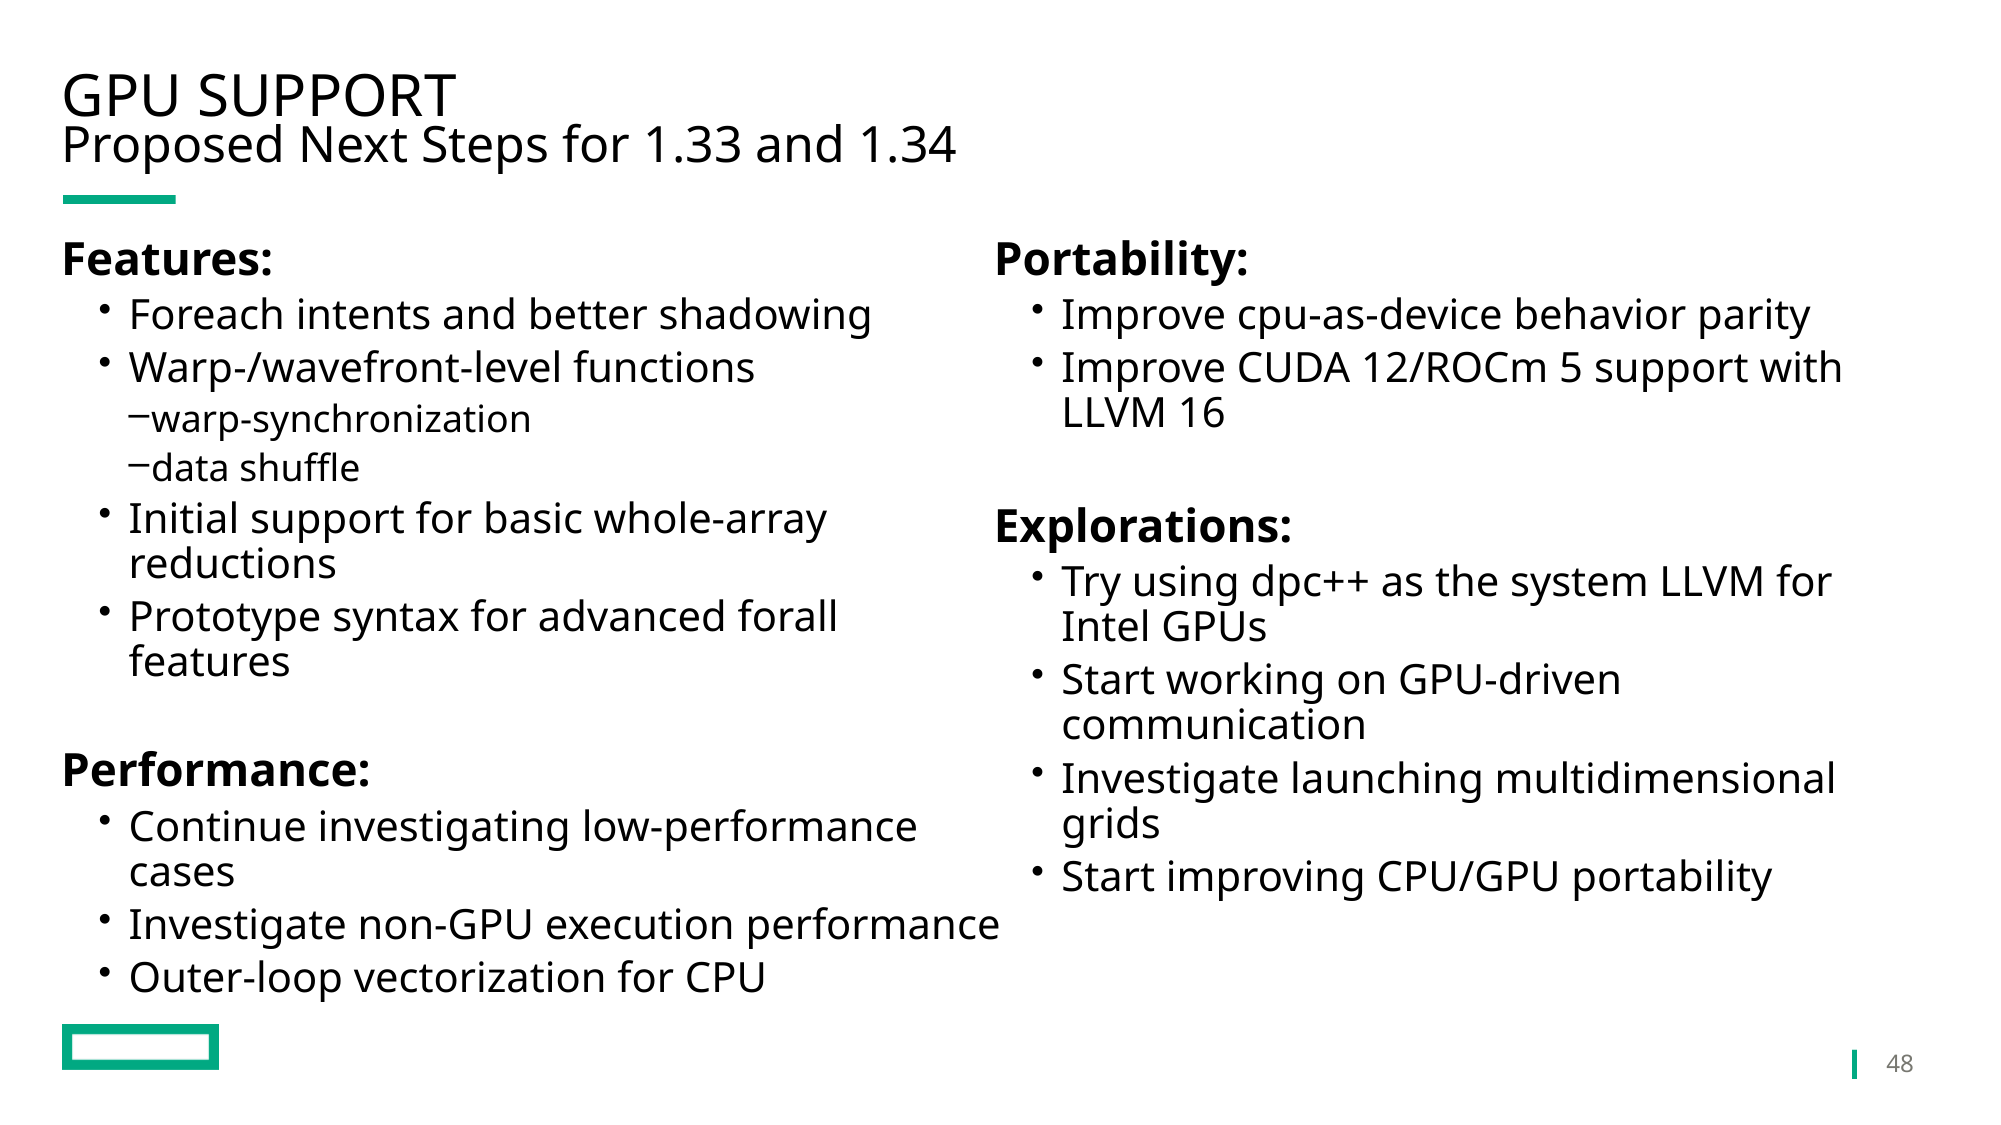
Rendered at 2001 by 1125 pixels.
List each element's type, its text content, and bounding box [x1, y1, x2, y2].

title GPU Support [42, 60, 1927, 135]
list Proposed Next Steps for 1.33 and 1.34 [42, 111, 1942, 183]
picture [1852, 1043, 1857, 1079]
slide_number 48 [1837, 1033, 1950, 1094]
text_box Features: Foreach intents and better shadowing Warp-/wavefront-level functions warp-synchronization data shuffle Initial support for basic whole-array reductions Prototype syntax for advanced forall features Performance: Continue investigating low-performance cases Investigate non-GPU execution performance Outer-loop vectorization for CPU [46, 220, 1022, 1000]
list Portability: Improve cpu-as-device behavior parity Improve CUDA 12/ROCm 5 support with LLVM 16 Explorations: Try using dpc++ as the system LLVM for Intel GPUs Start working on GPU-driven communication Investigate launching multidimensional grids Start improving CPU/GPU portability [974, 216, 1926, 1005]
picture [62, 1024, 219, 1070]
